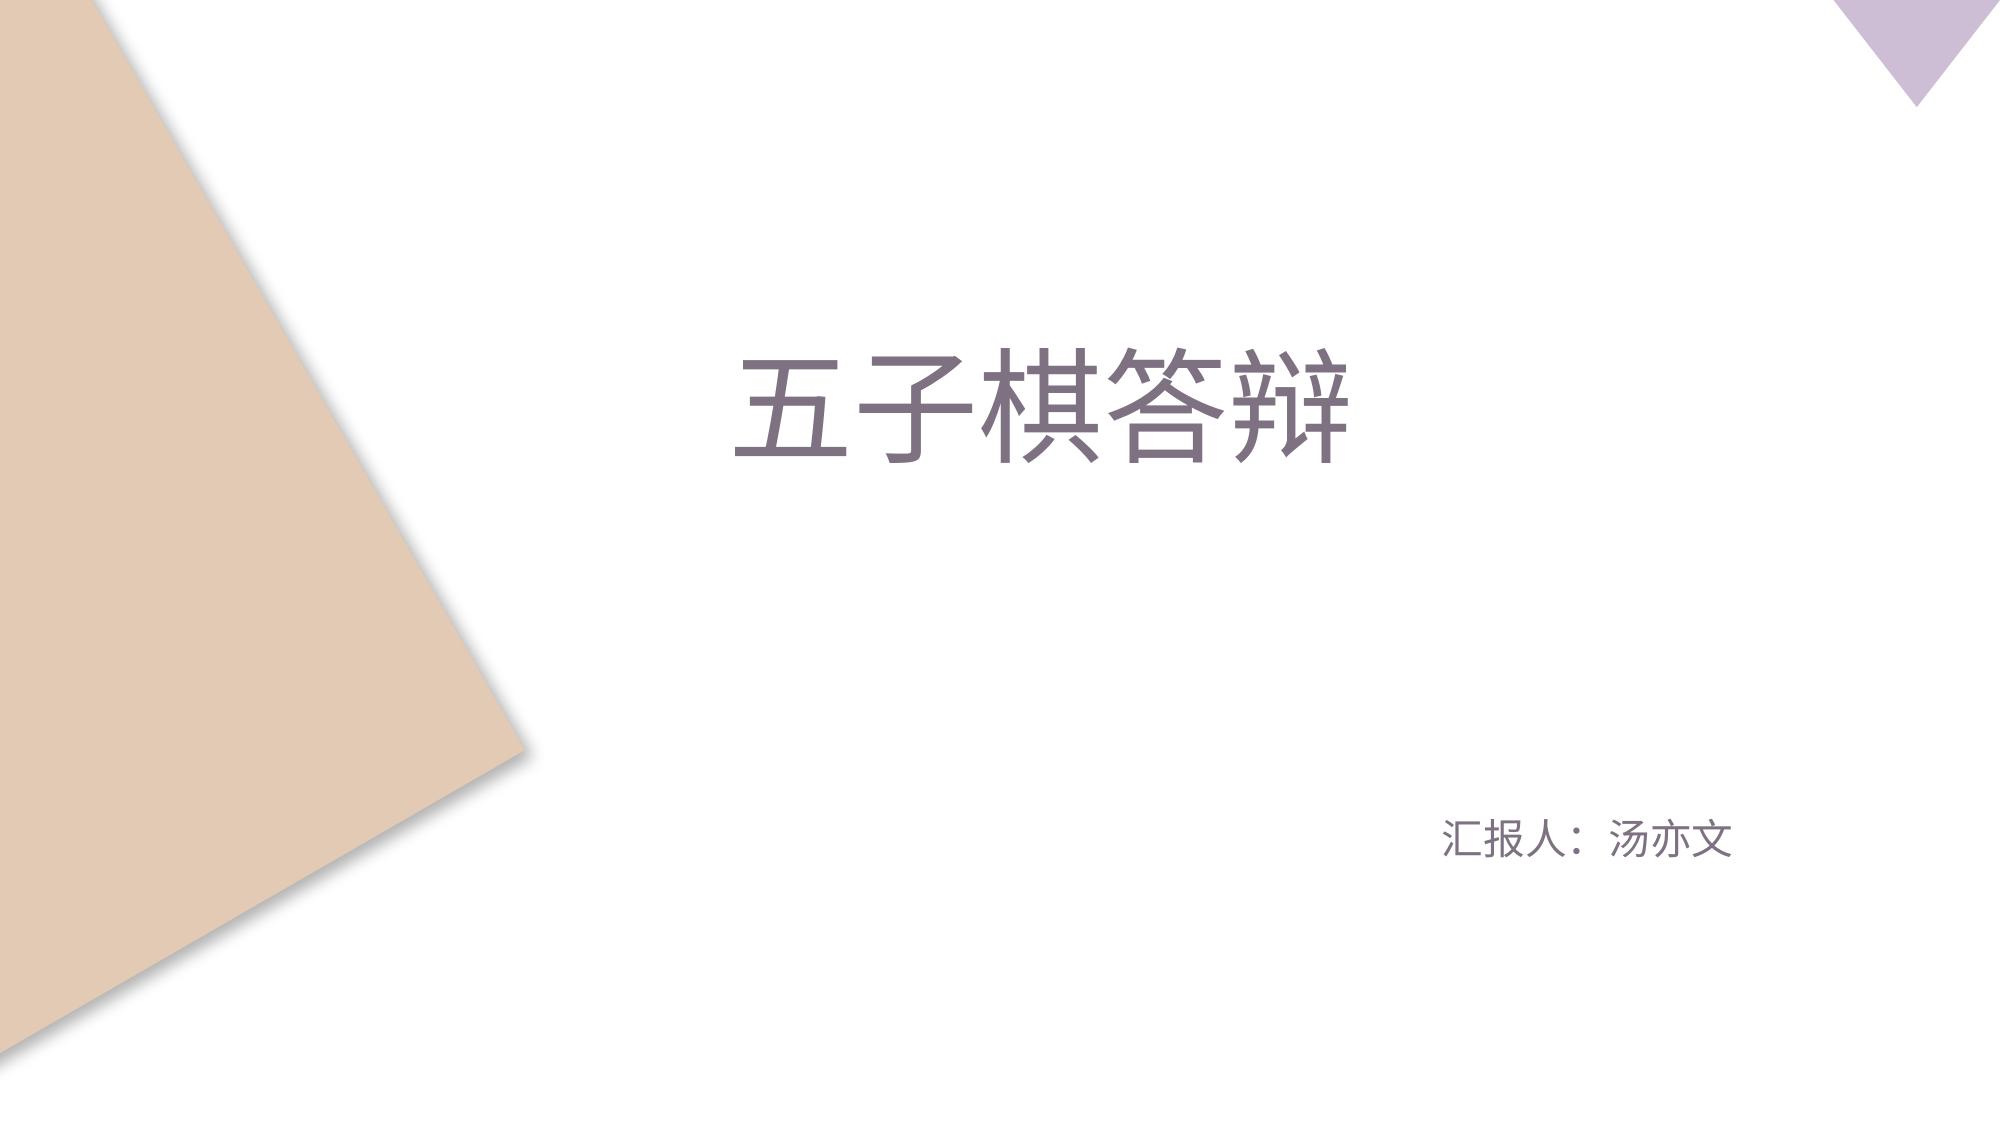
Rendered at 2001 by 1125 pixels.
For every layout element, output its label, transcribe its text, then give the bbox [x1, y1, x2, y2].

text_box [1832, 0, 2000, 109]
text_box [0, 0, 527, 1055]
text_box 汇报人：汤亦文 [1426, 805, 1749, 871]
text_box 五子棋答辩 [713, 321, 1369, 487]
